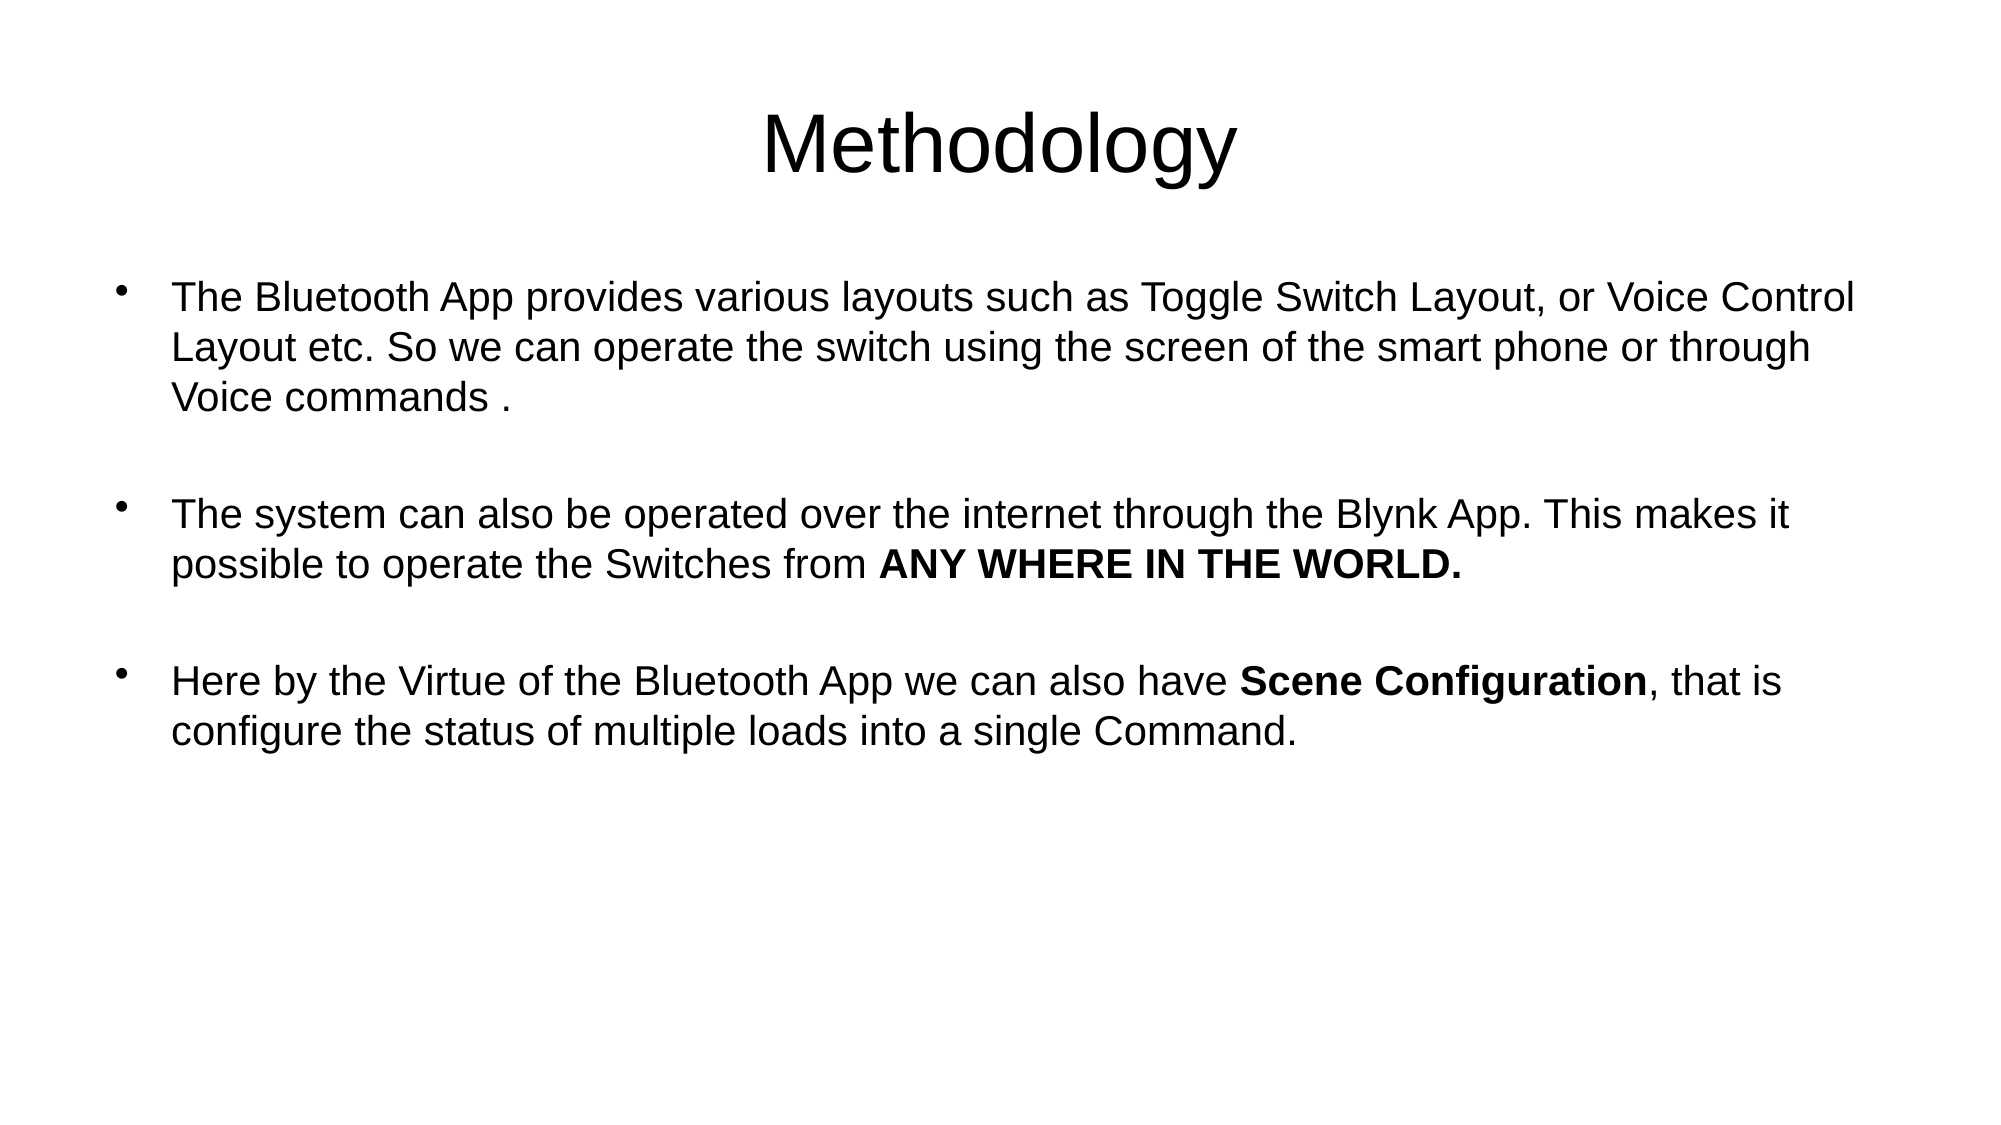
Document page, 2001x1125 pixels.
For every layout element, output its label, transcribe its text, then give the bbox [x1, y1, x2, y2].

title Methodology [99, 44, 1901, 233]
list The Bluetooth App provides various layouts such as Toggle Switch Layout, or Voice Control Layout etc. So we can operate the switch using the screen of the smart phone or through Voice commands . The system can also be operated over the internet through the Blynk App. This makes it possible to operate the Switches from ANY WHERE IN THE WORLD. Here by the Virtue of the Bluetooth App we can also have Scene Configuration, that is configure the status of multiple loads into a single Command. [99, 262, 1901, 1006]
